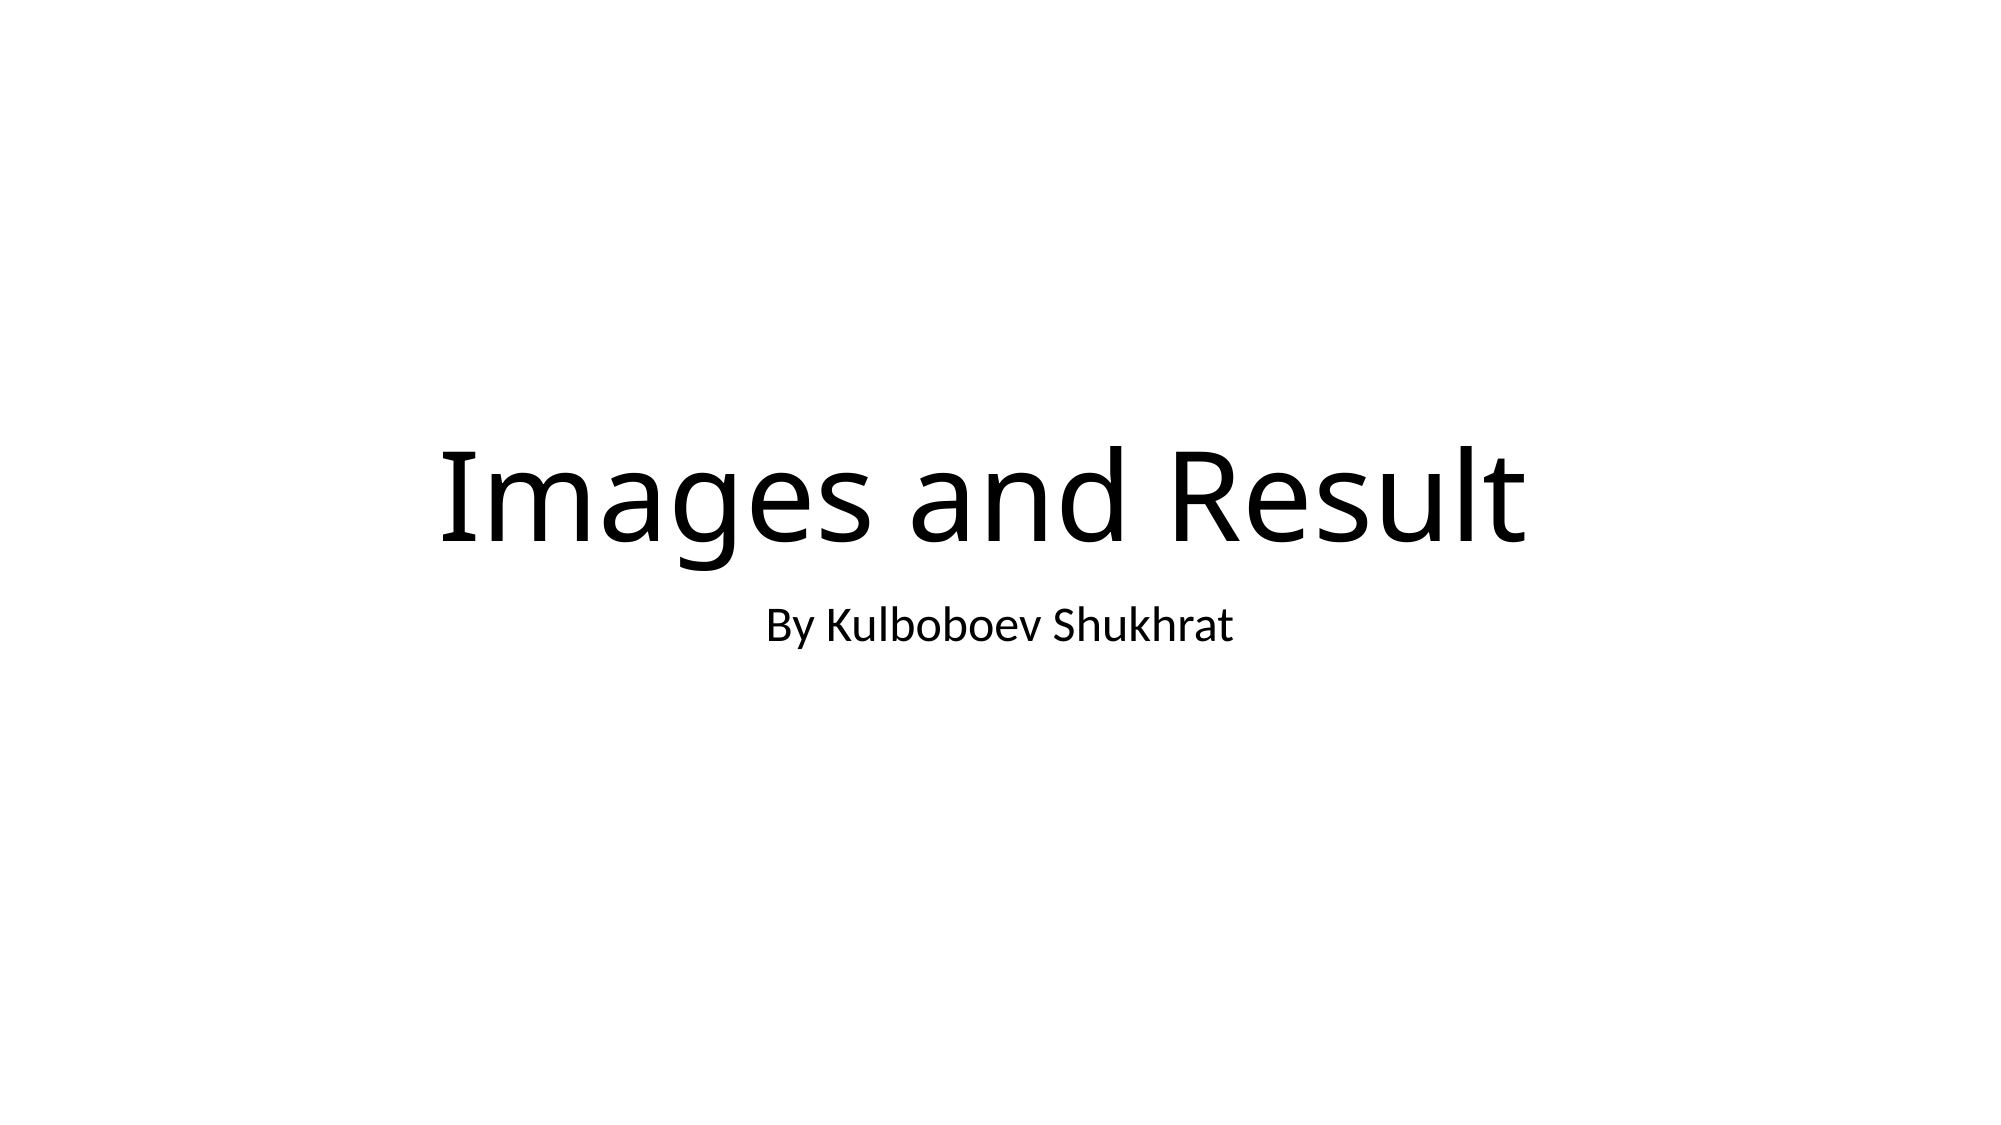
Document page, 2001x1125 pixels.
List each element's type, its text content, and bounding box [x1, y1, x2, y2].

title Images and Result [249, 184, 1750, 576]
subtitle By Kulboboev Shukhrat [249, 590, 1750, 863]
